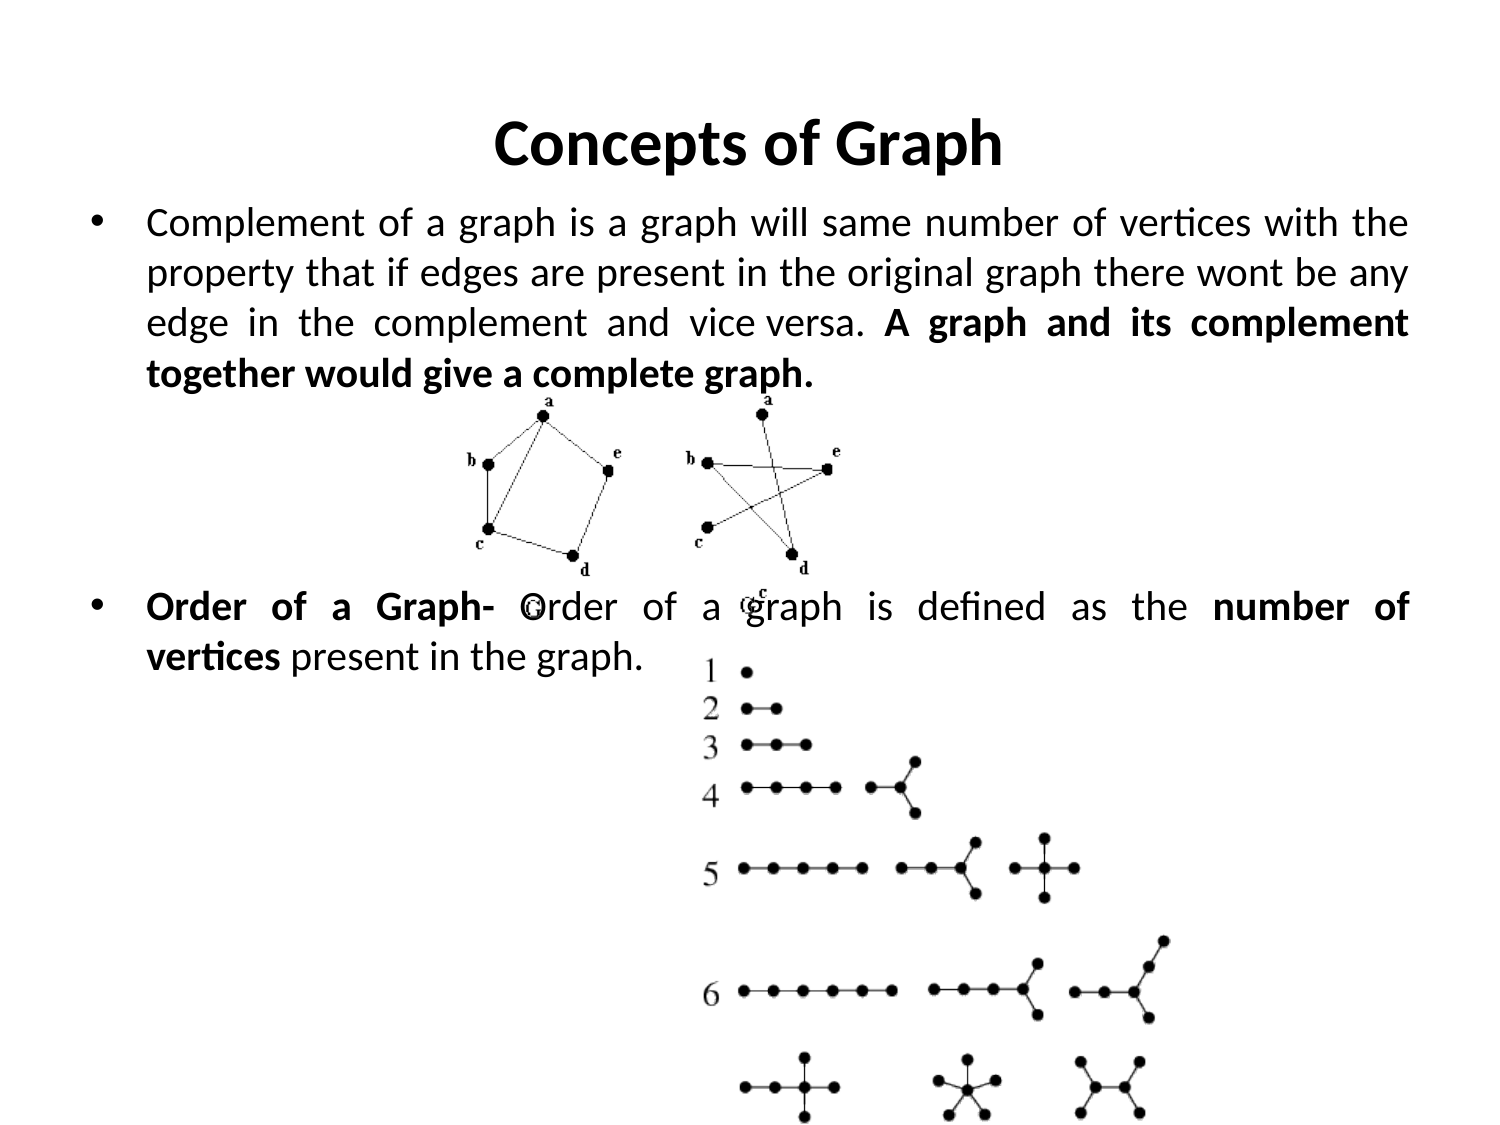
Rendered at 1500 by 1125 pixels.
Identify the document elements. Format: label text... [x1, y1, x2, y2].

title Concepts of Graph [75, 45, 1425, 187]
list Complement of a graph is a graph will same number of vertices with the property that if edges are present in the original graph there wont be any edge in the complement and vice versa. A graph and its complement together would give a complete graph. Order of a Graph- Order of a graph is defined as the number of vertices present in the graph. [75, 187, 1425, 1005]
picture [437, 374, 873, 644]
picture [699, 654, 1171, 1125]
